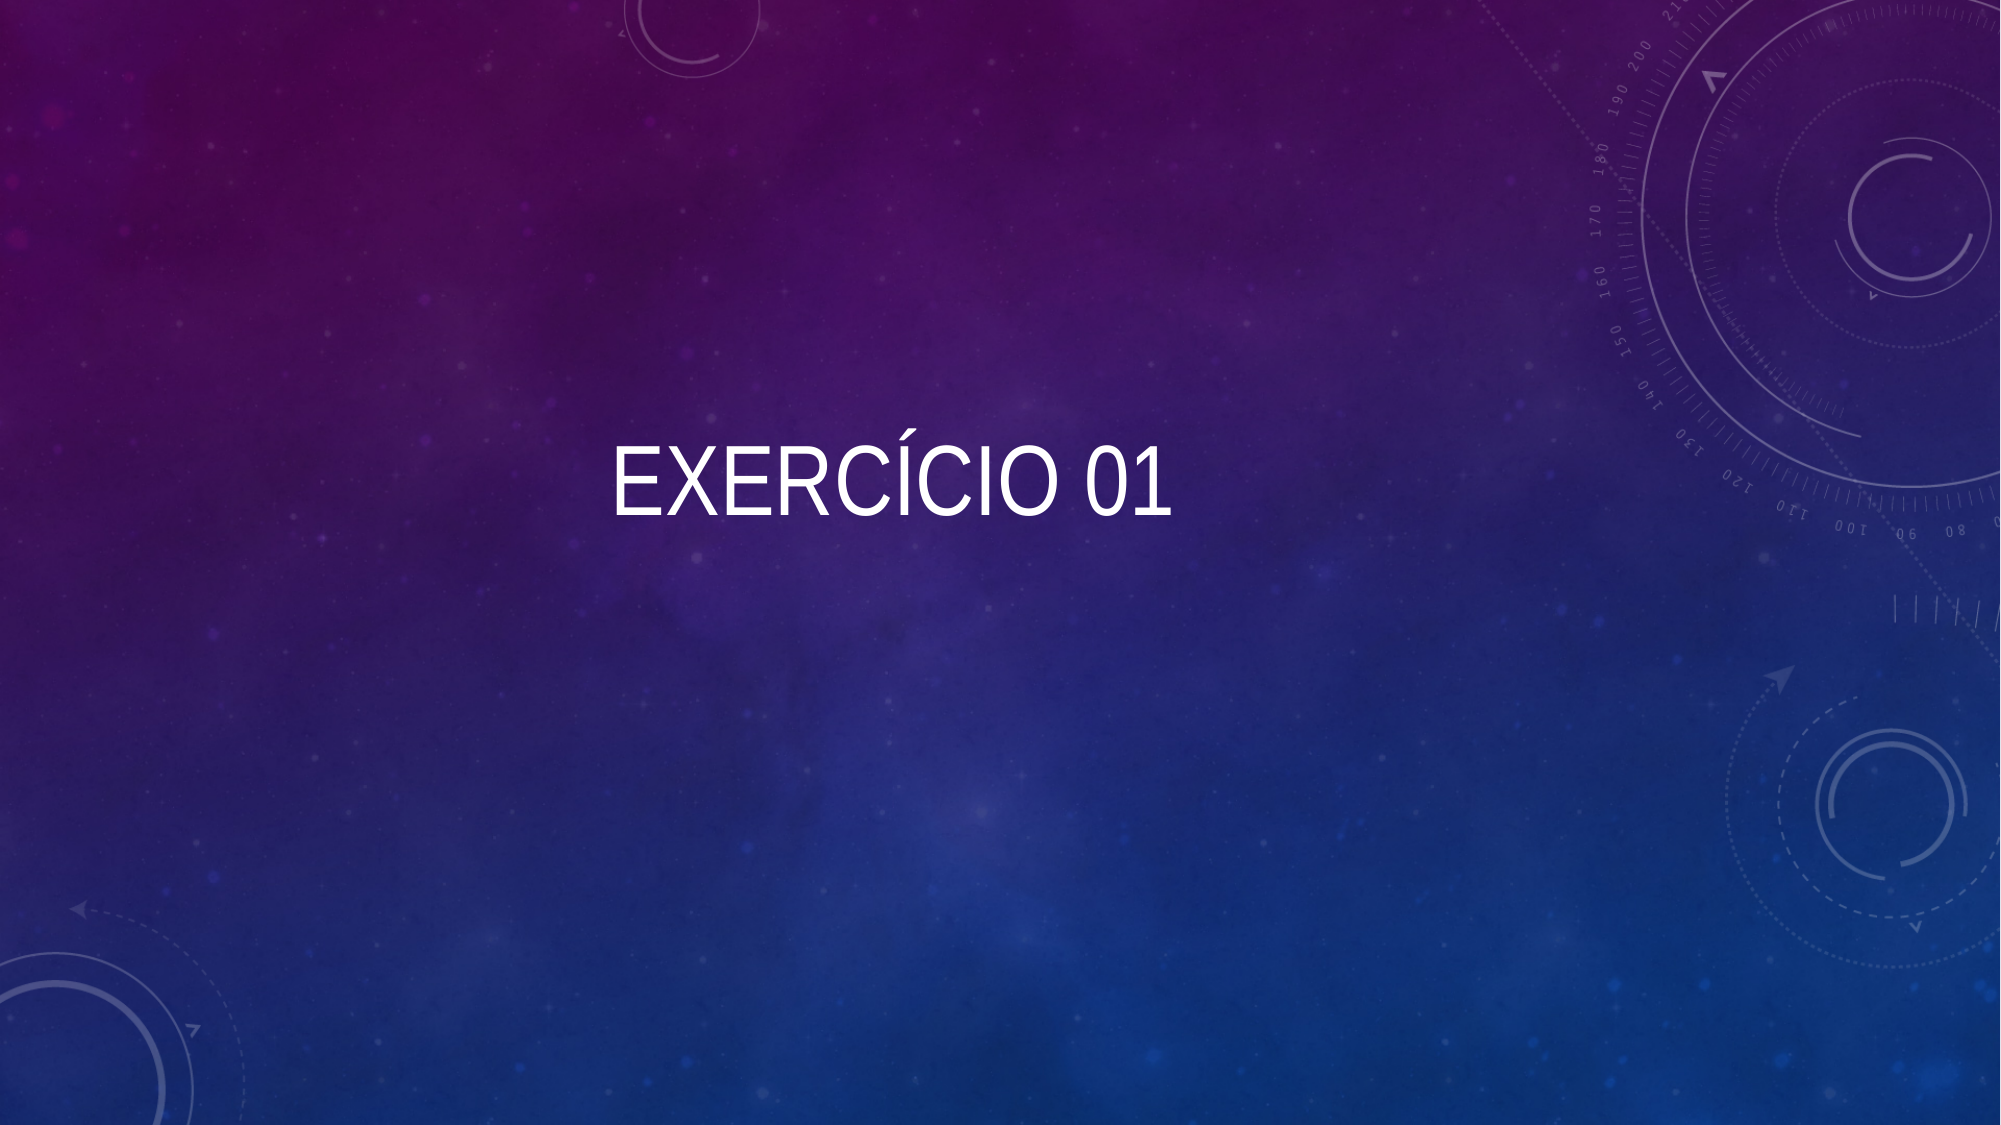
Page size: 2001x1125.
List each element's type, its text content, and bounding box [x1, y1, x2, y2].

text_box EXERCÍCIO 01 [596, 408, 1191, 544]
picture [0, 0, 2001, 1125]
